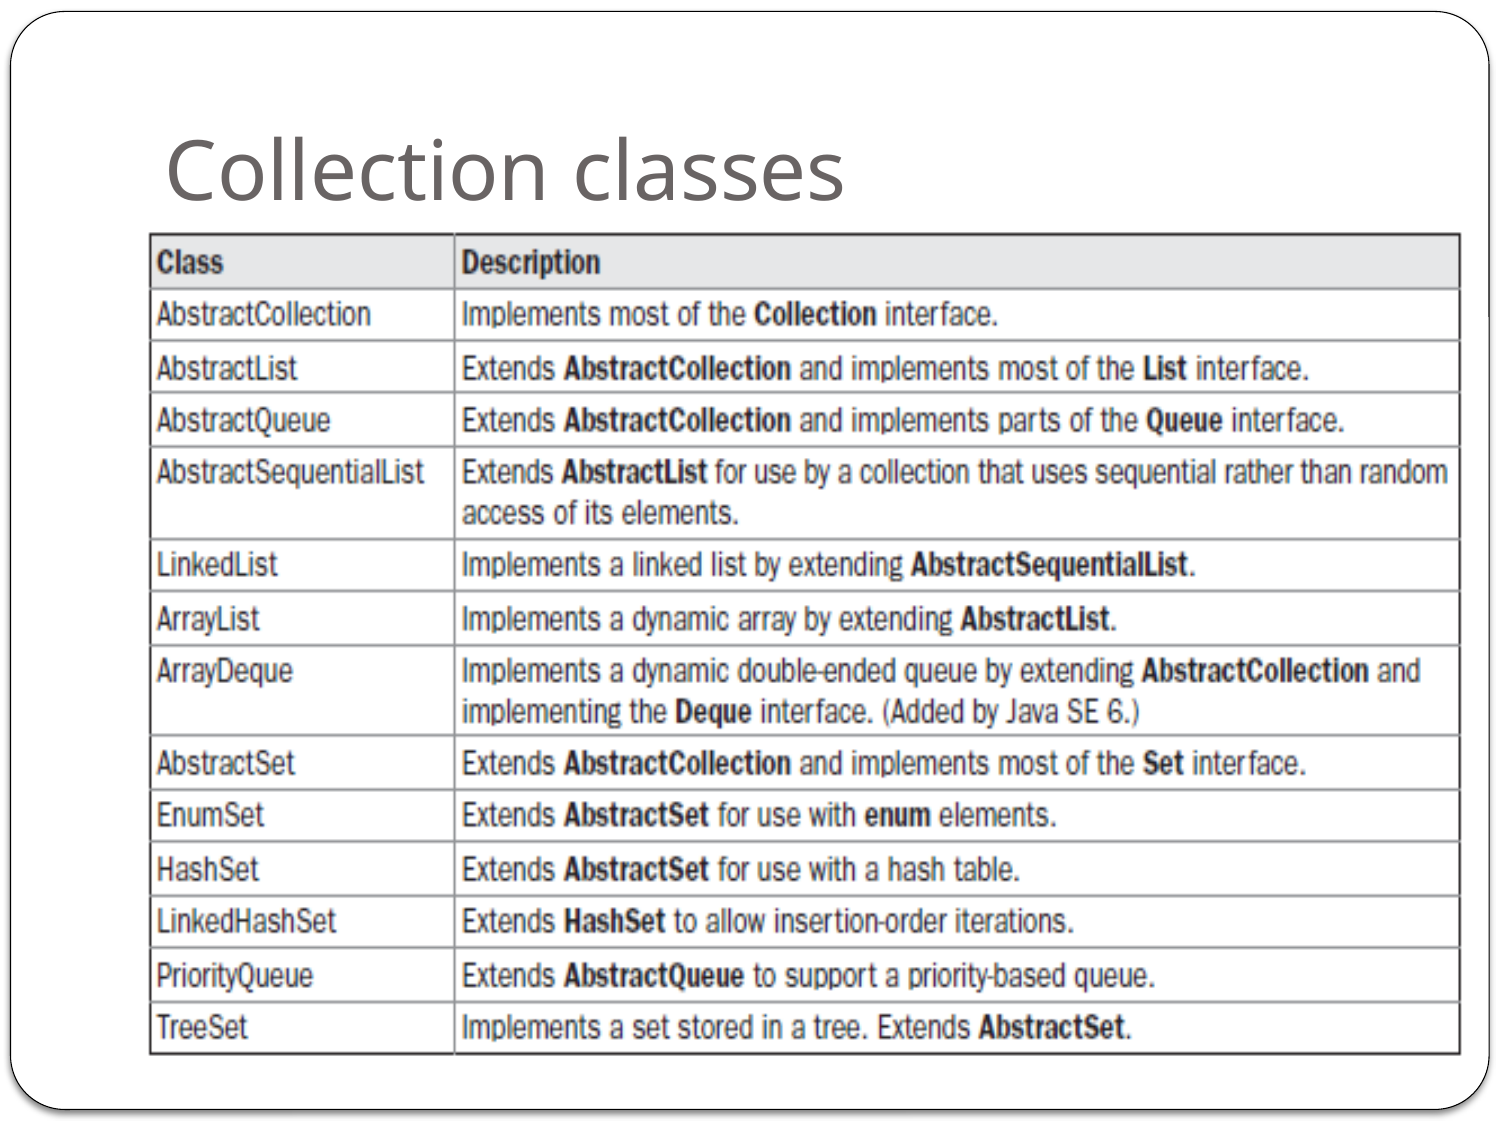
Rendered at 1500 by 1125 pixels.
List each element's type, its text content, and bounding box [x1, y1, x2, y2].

title Collection classes [150, 45, 1425, 210]
picture [124, 212, 1476, 1076]
